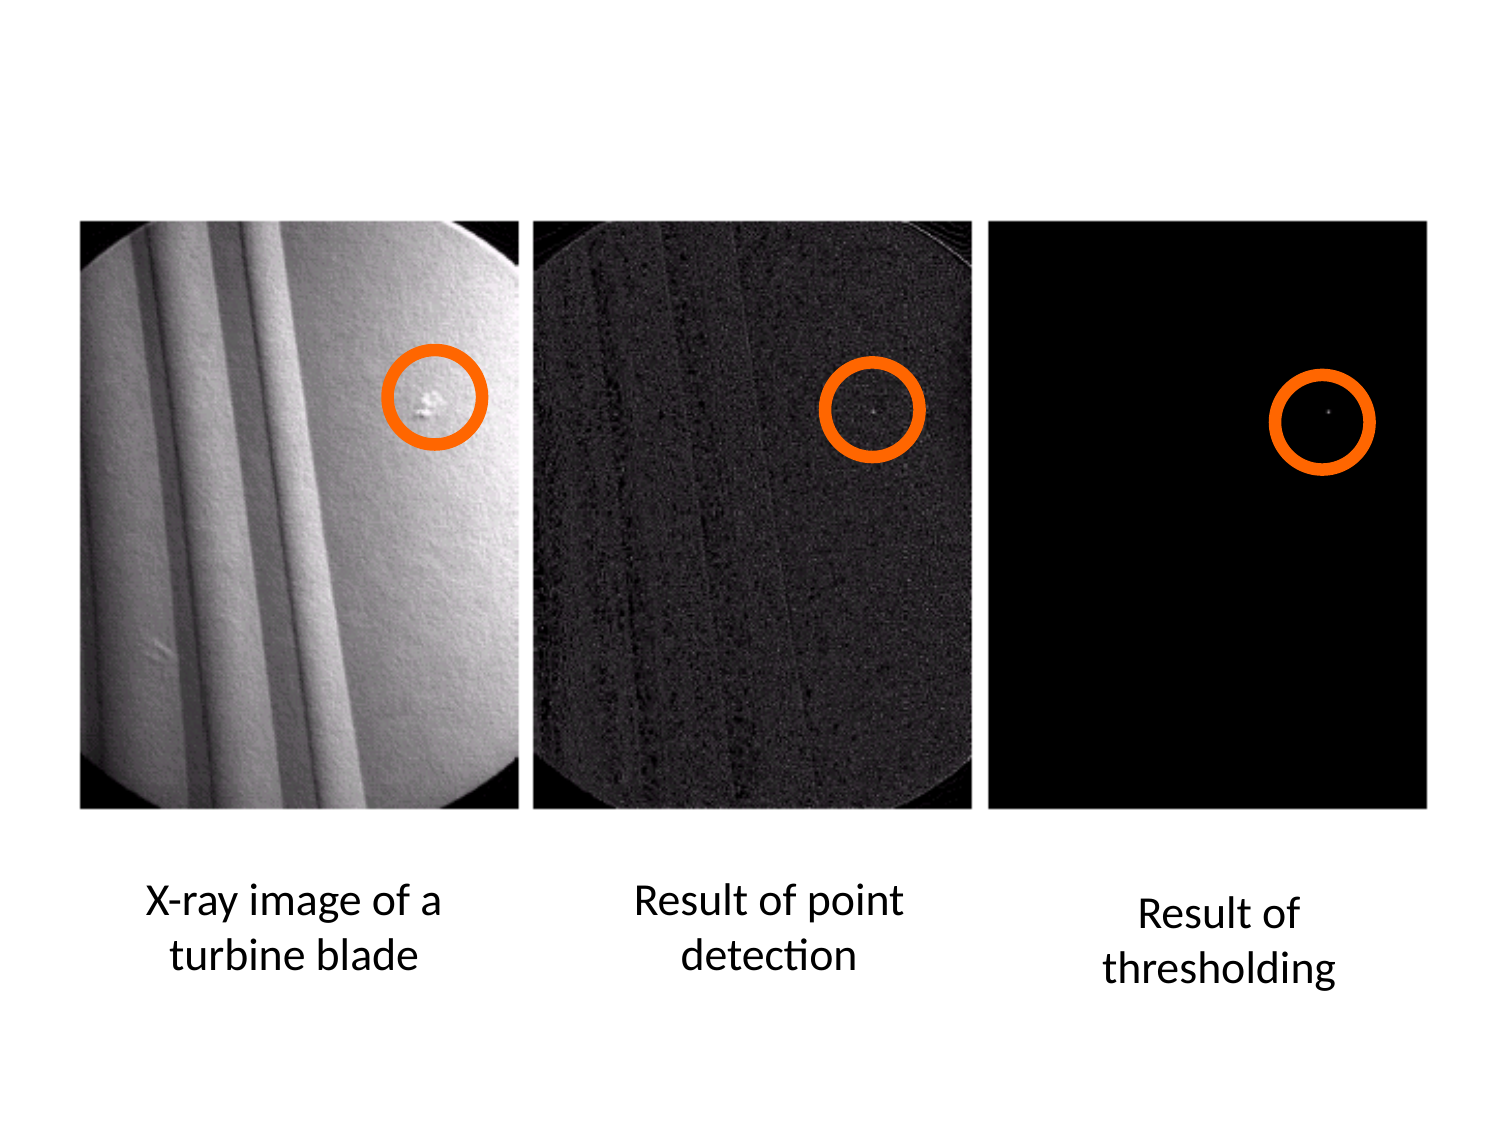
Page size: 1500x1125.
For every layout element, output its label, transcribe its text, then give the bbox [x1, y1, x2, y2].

text_box Result of thresholding [1049, 874, 1389, 1000]
picture [62, 212, 1441, 825]
text_box Result of point detection [599, 862, 939, 988]
text_box X-ray image of a turbine blade [124, 862, 464, 988]
